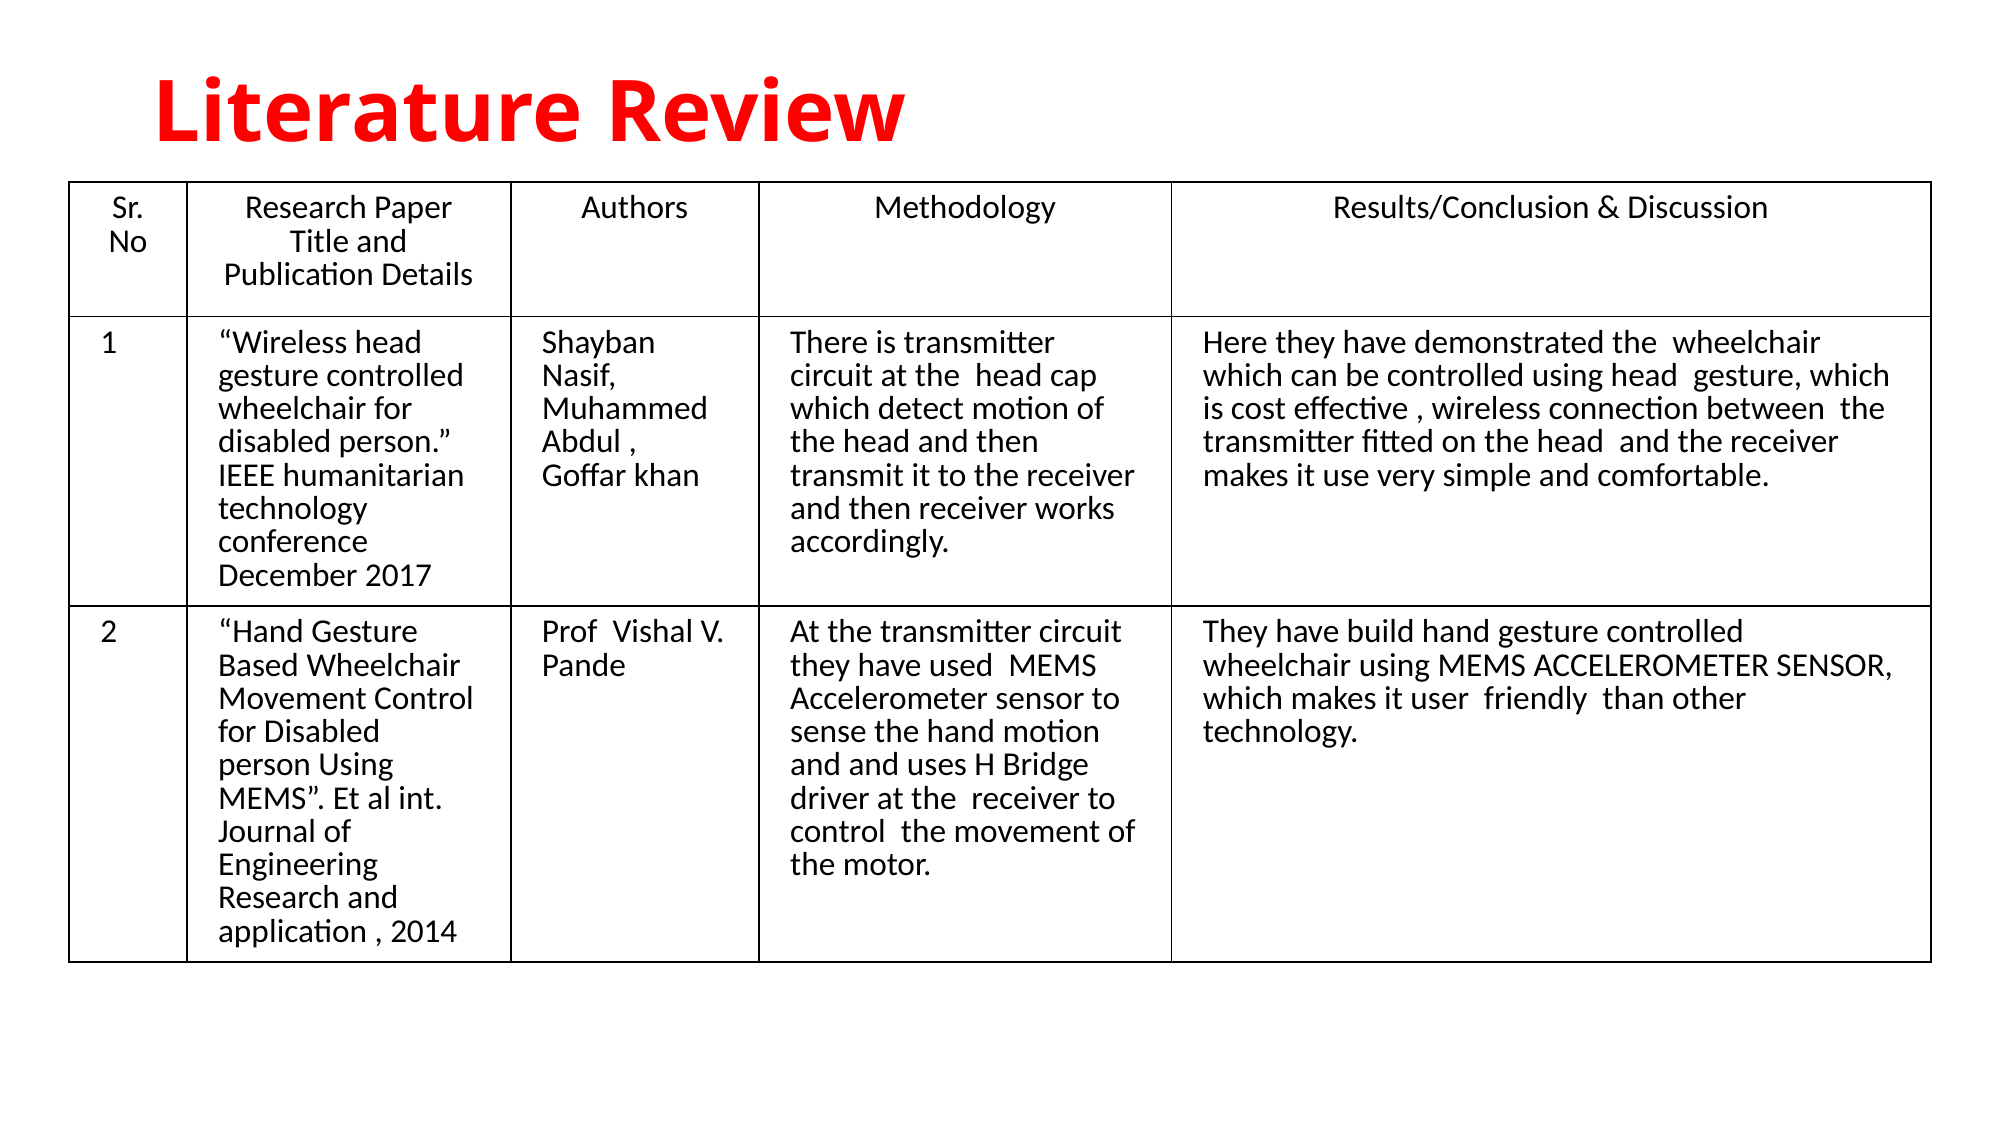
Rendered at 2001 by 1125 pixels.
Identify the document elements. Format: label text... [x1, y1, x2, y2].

table_cell Here they have demonstrated the wheelchair which can be controlled using head gesture, which is cost effective , wireless connection between the transmitter fitted on the head and the receiver makes it use very simple and comfortable. [1172, 317, 1930, 605]
table_cell “Hand Gesture Based Wheelchair Movement Control for Disabled person Using MEMS”. Et al int. Journal of Engineering Research and application , 2014 [188, 607, 510, 961]
table_cell “Wireless head gesture controlled wheelchair for disabled person.” IEEE humanitarian technology conference December 2017 [188, 317, 510, 605]
table_header Results/Conclusion & Discussion [1172, 183, 1930, 316]
table_cell Prof Vishal V. Pande [512, 607, 758, 961]
title Literature Review [137, 59, 1863, 168]
table_cell There is transmitter circuit at the head cap which detect motion of the head and then transmit it to the receiver and then receiver works accordingly. [760, 317, 1171, 605]
table_header Methodology [760, 183, 1171, 316]
table_header Sr. No [70, 183, 186, 316]
table_header Research Paper Title and Publication Details [188, 183, 510, 316]
table_cell They have build hand gesture controlled wheelchair using MEMS ACCELEROMETER SENSOR, which makes it user friendly than other technology. [1172, 607, 1930, 961]
table_cell 1 [70, 317, 186, 605]
table_header Authors [512, 183, 758, 316]
table_cell Shayban Nasif, MuhammedAbdul , Goffar khan [512, 317, 758, 605]
table_cell 2 [70, 607, 186, 961]
table_cell At the transmitter circuit they have used MEMS Accelerometer sensor to sense the hand motion and and uses H Bridge driver at the receiver to control the movement of the motor. [760, 607, 1171, 961]
